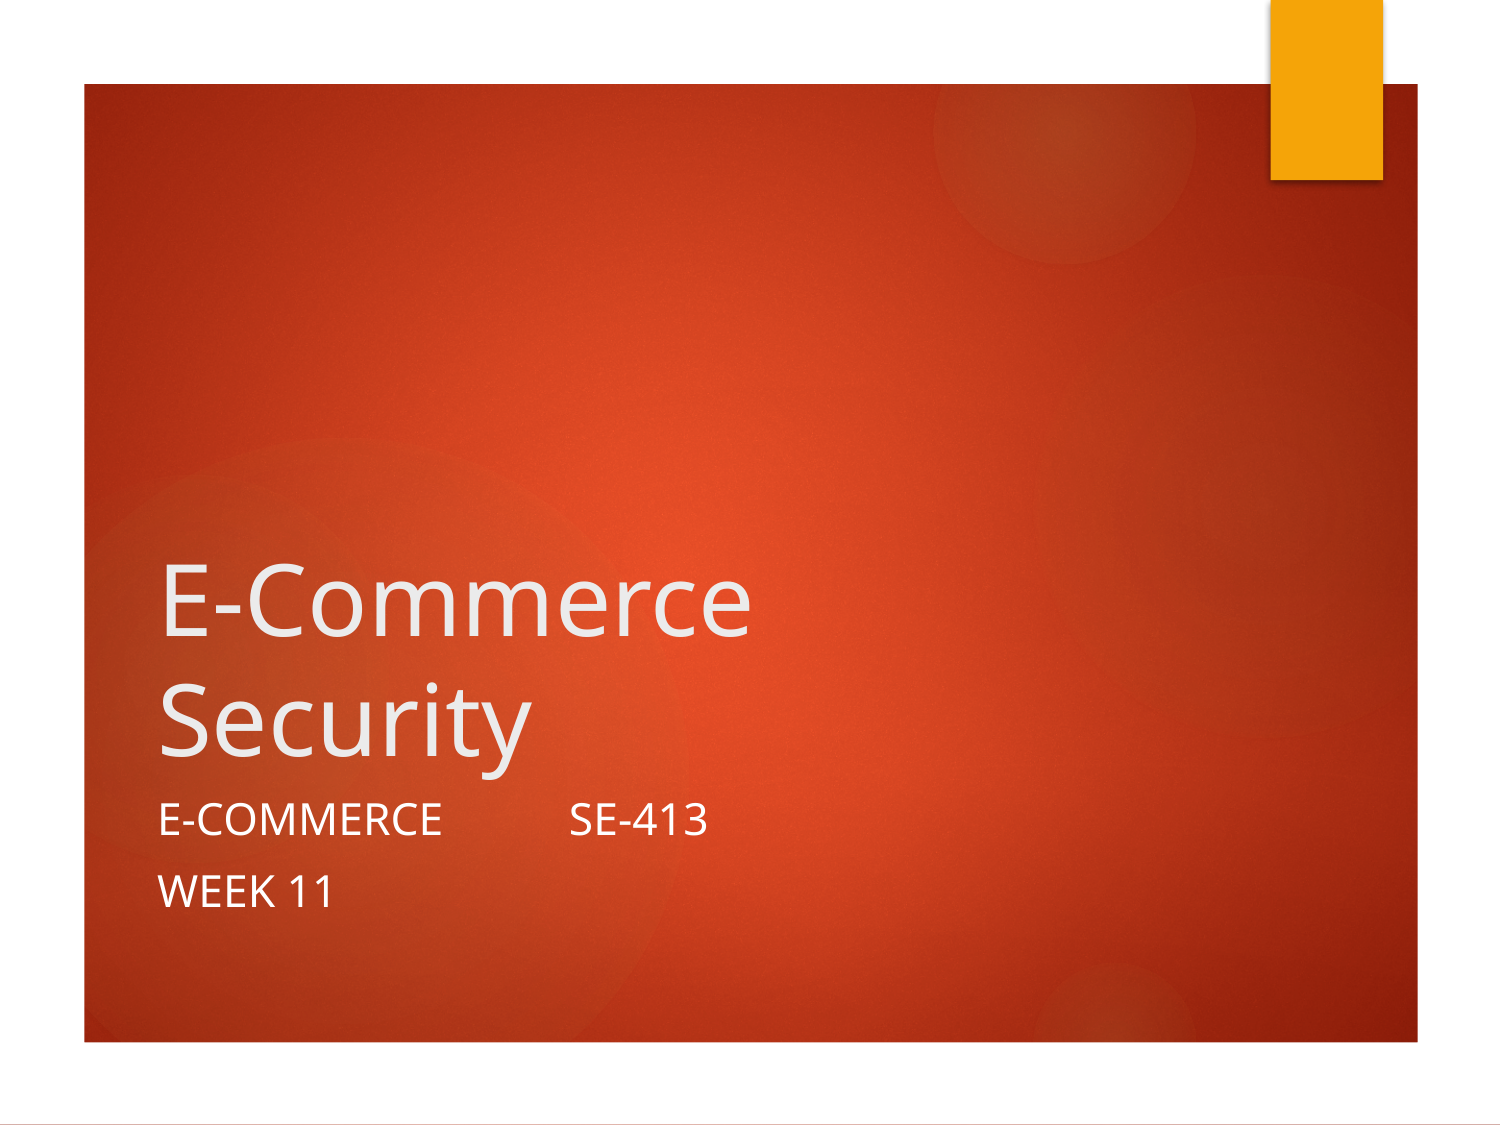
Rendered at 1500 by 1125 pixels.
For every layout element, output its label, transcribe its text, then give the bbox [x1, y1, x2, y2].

title E-Commerce Security [142, 364, 1113, 783]
subtitle E-Commerce SE-413 Week 11 [142, 783, 1113, 925]
